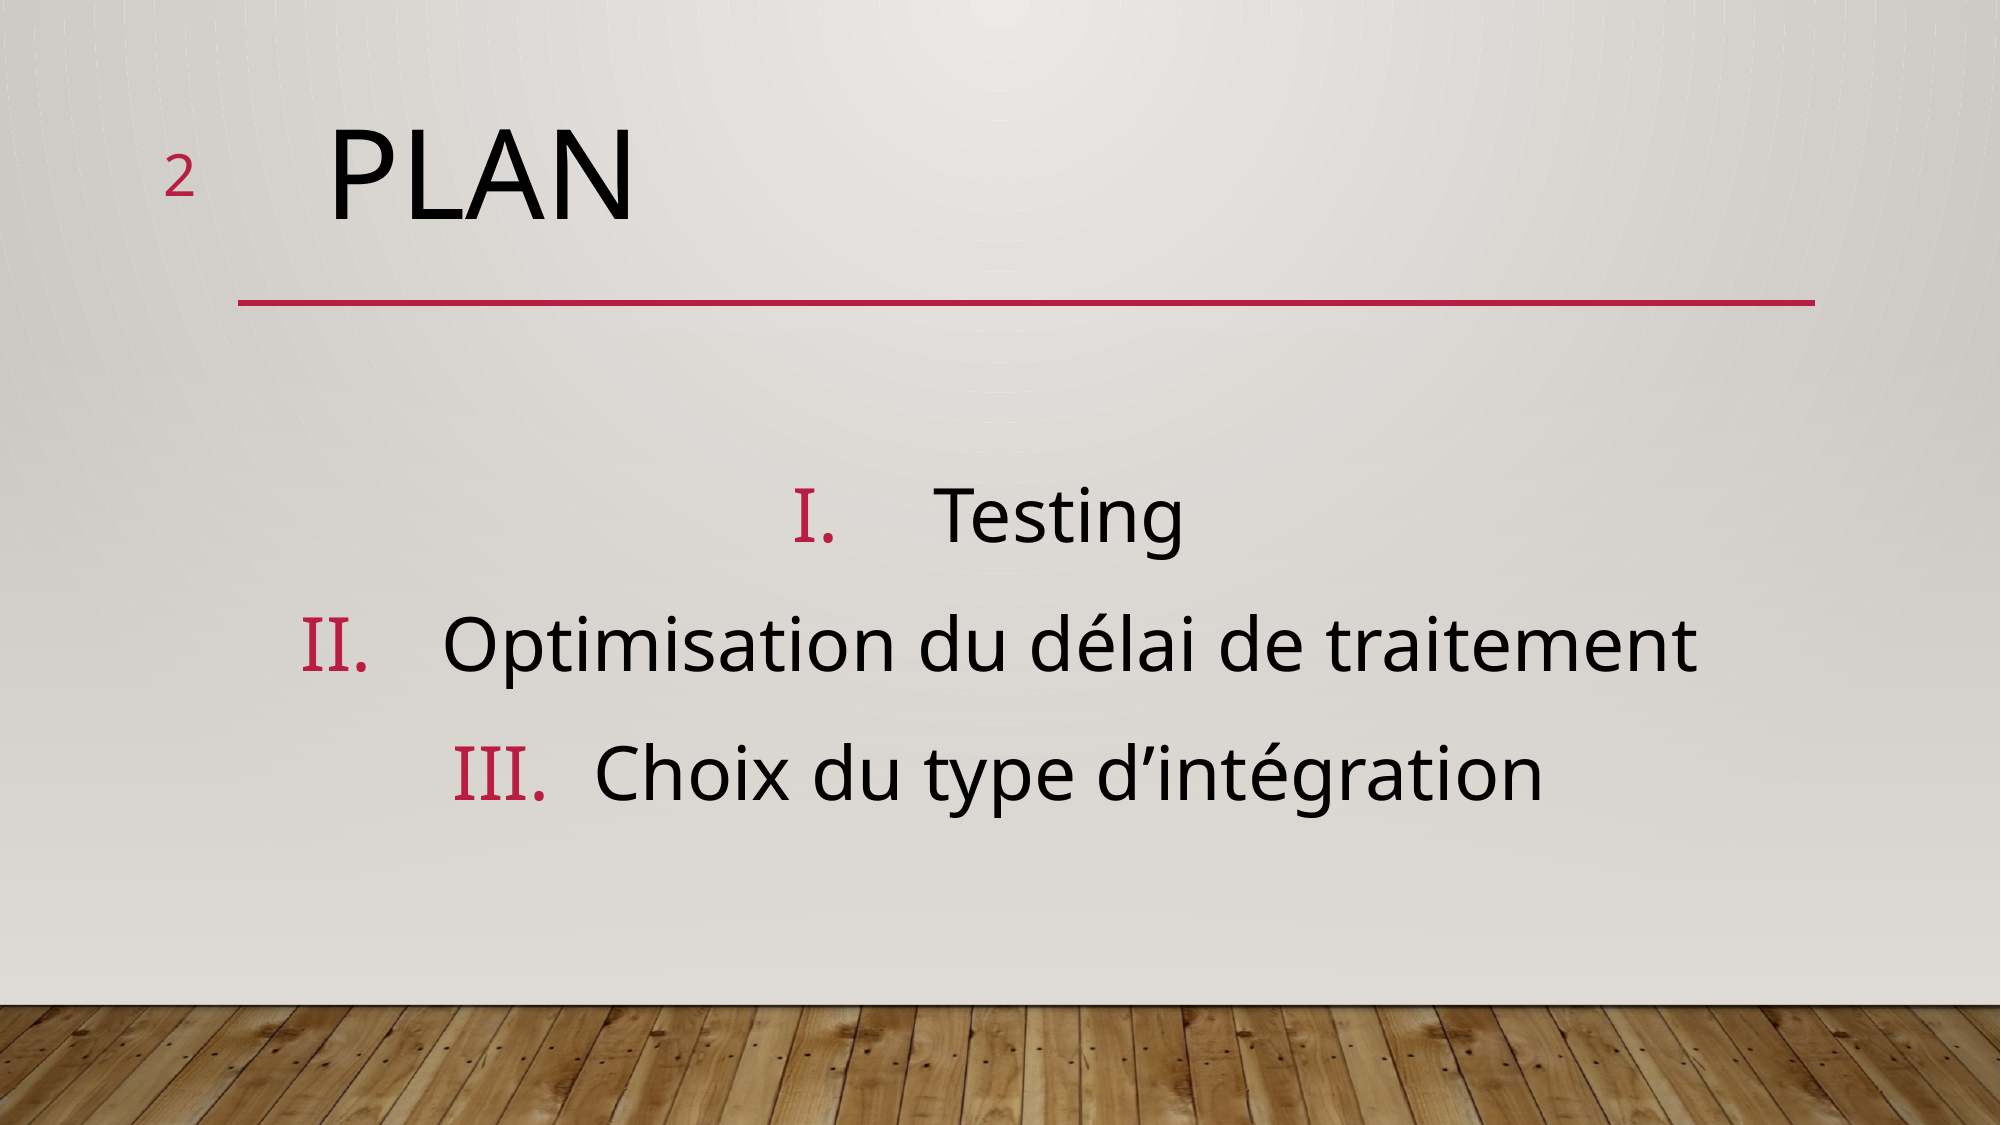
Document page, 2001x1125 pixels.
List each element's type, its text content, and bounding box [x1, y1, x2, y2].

list Testing Optimisation du délai de traitement Choix du type d’intégration [187, 442, 1813, 1024]
title PLAN [309, 104, 1935, 347]
slide_number 2 [78, 131, 212, 214]
picture [0, 1005, 2000, 1125]
